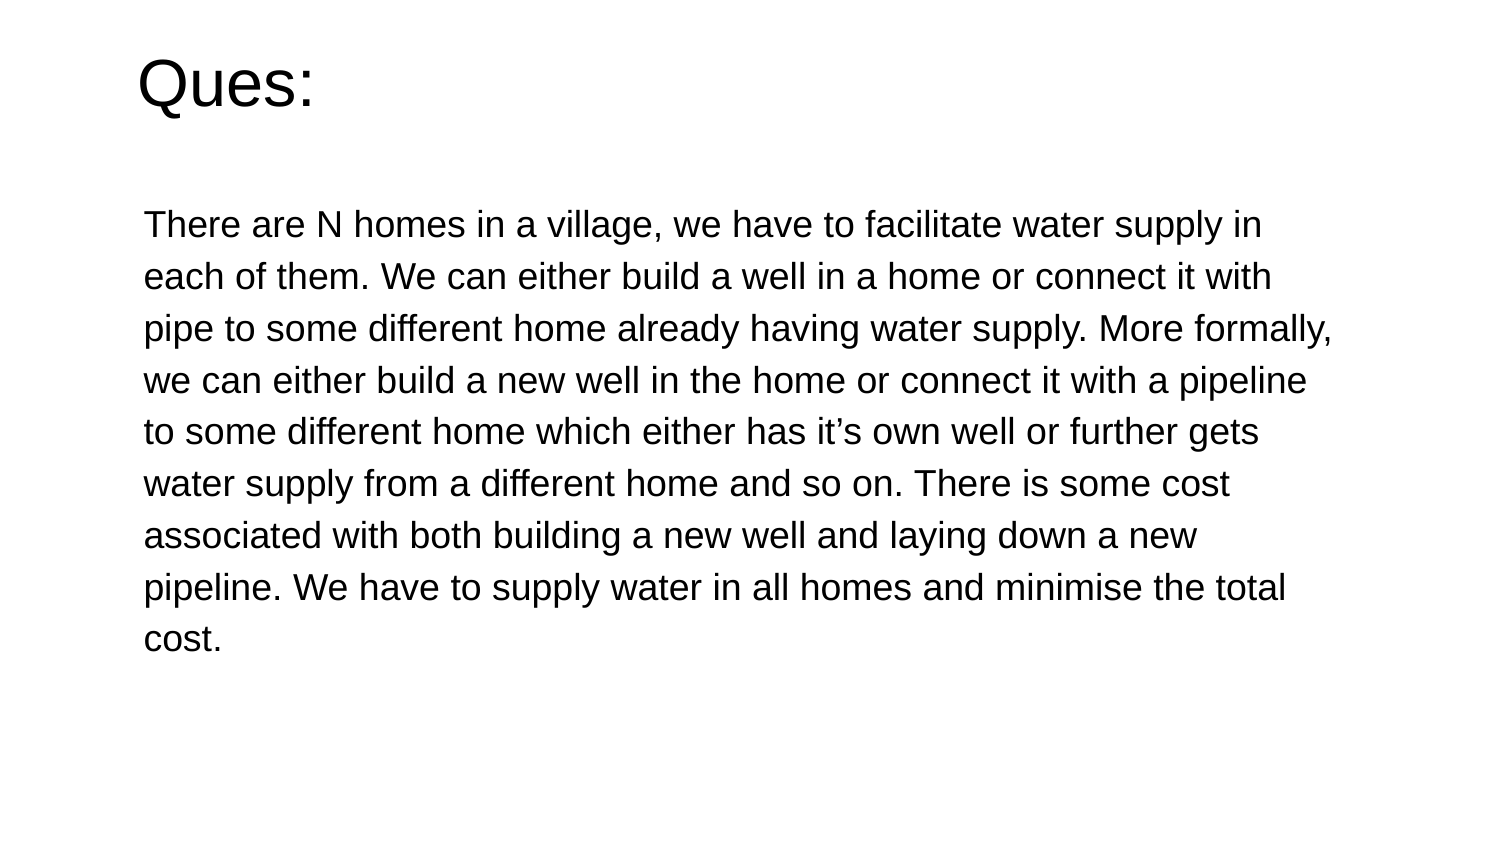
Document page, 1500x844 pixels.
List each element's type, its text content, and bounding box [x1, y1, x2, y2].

text_box There are N homes in a village, we have to facilitate water supply in each of them. We can either build a well in a home or connect it with pipe to some different home already having water supply. More formally, we can either build a new well in the home or connect it with a pipeline to some different home which either has it’s own well or further gets water supply from a different home and so on. There is some cost associated with both building a new well and laying down a new pipeline. We have to supply water in all homes and minimise the total cost. [128, 178, 1358, 674]
text_box Ques: [122, 24, 483, 92]
